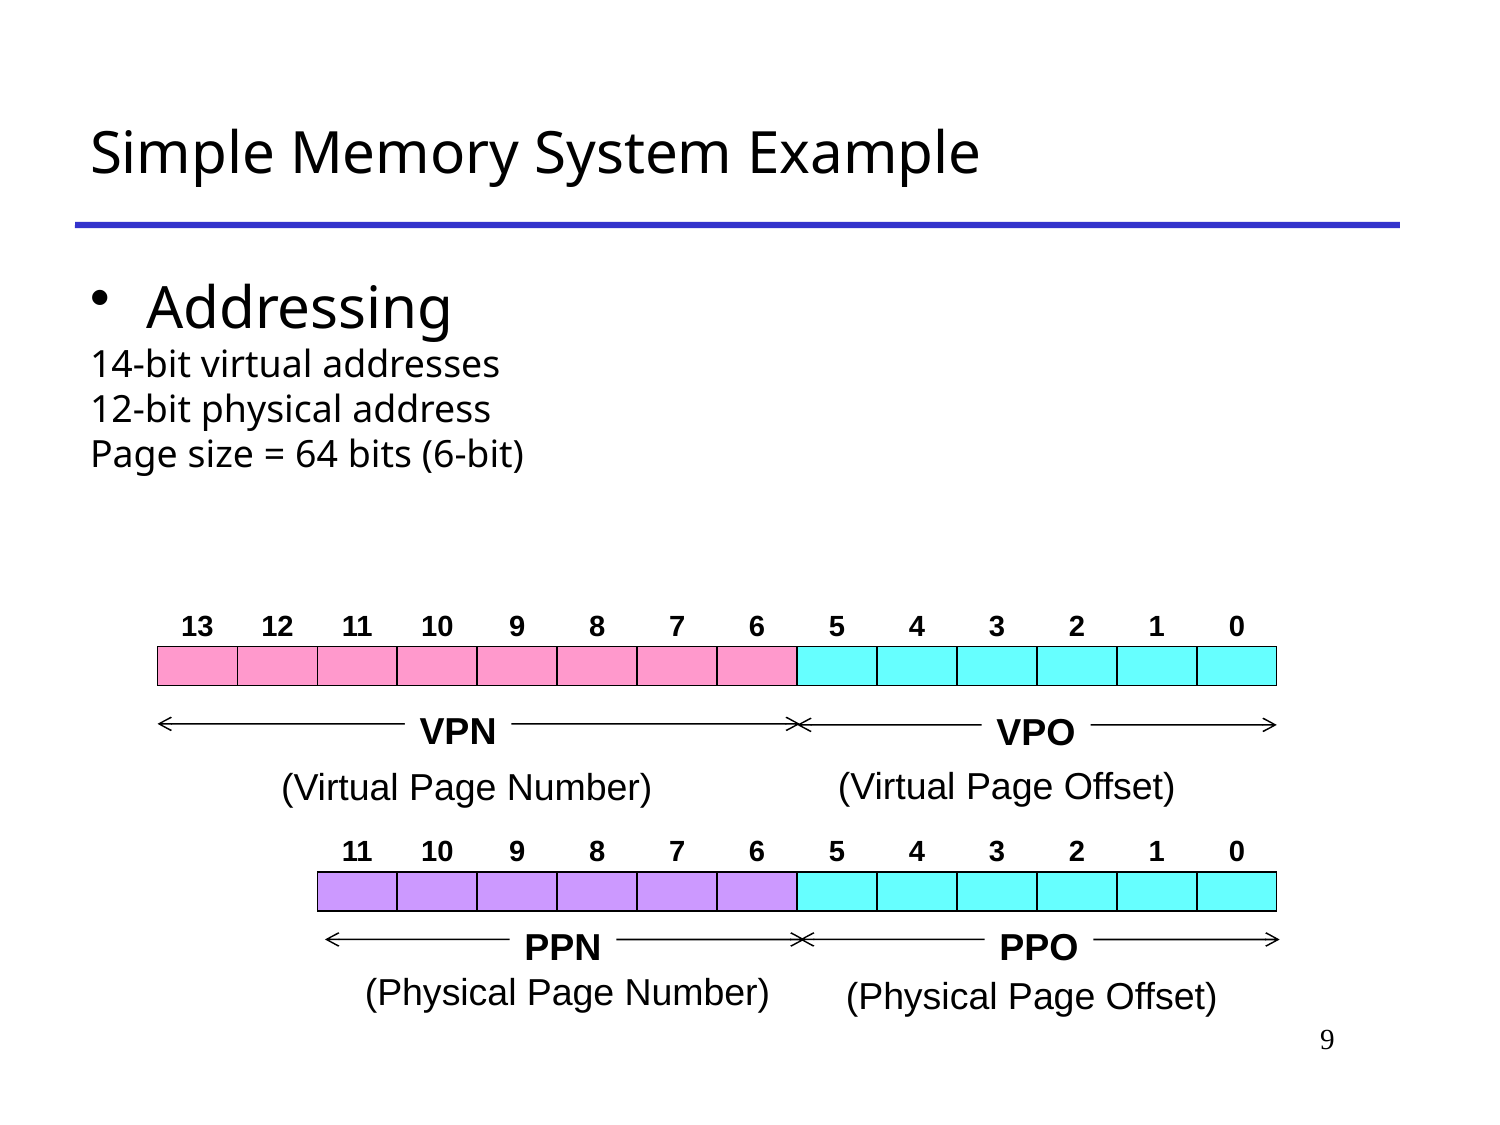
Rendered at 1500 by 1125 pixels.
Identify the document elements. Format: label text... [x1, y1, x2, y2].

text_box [157, 606, 1280, 1026]
list Addressing 14-bit virtual addresses 12-bit physical address Page size = 64 bits (6-bit) [75, 262, 1438, 575]
title Simple Memory System Example [75, 75, 1400, 225]
slide_number 9 [1137, 1012, 1351, 1088]
